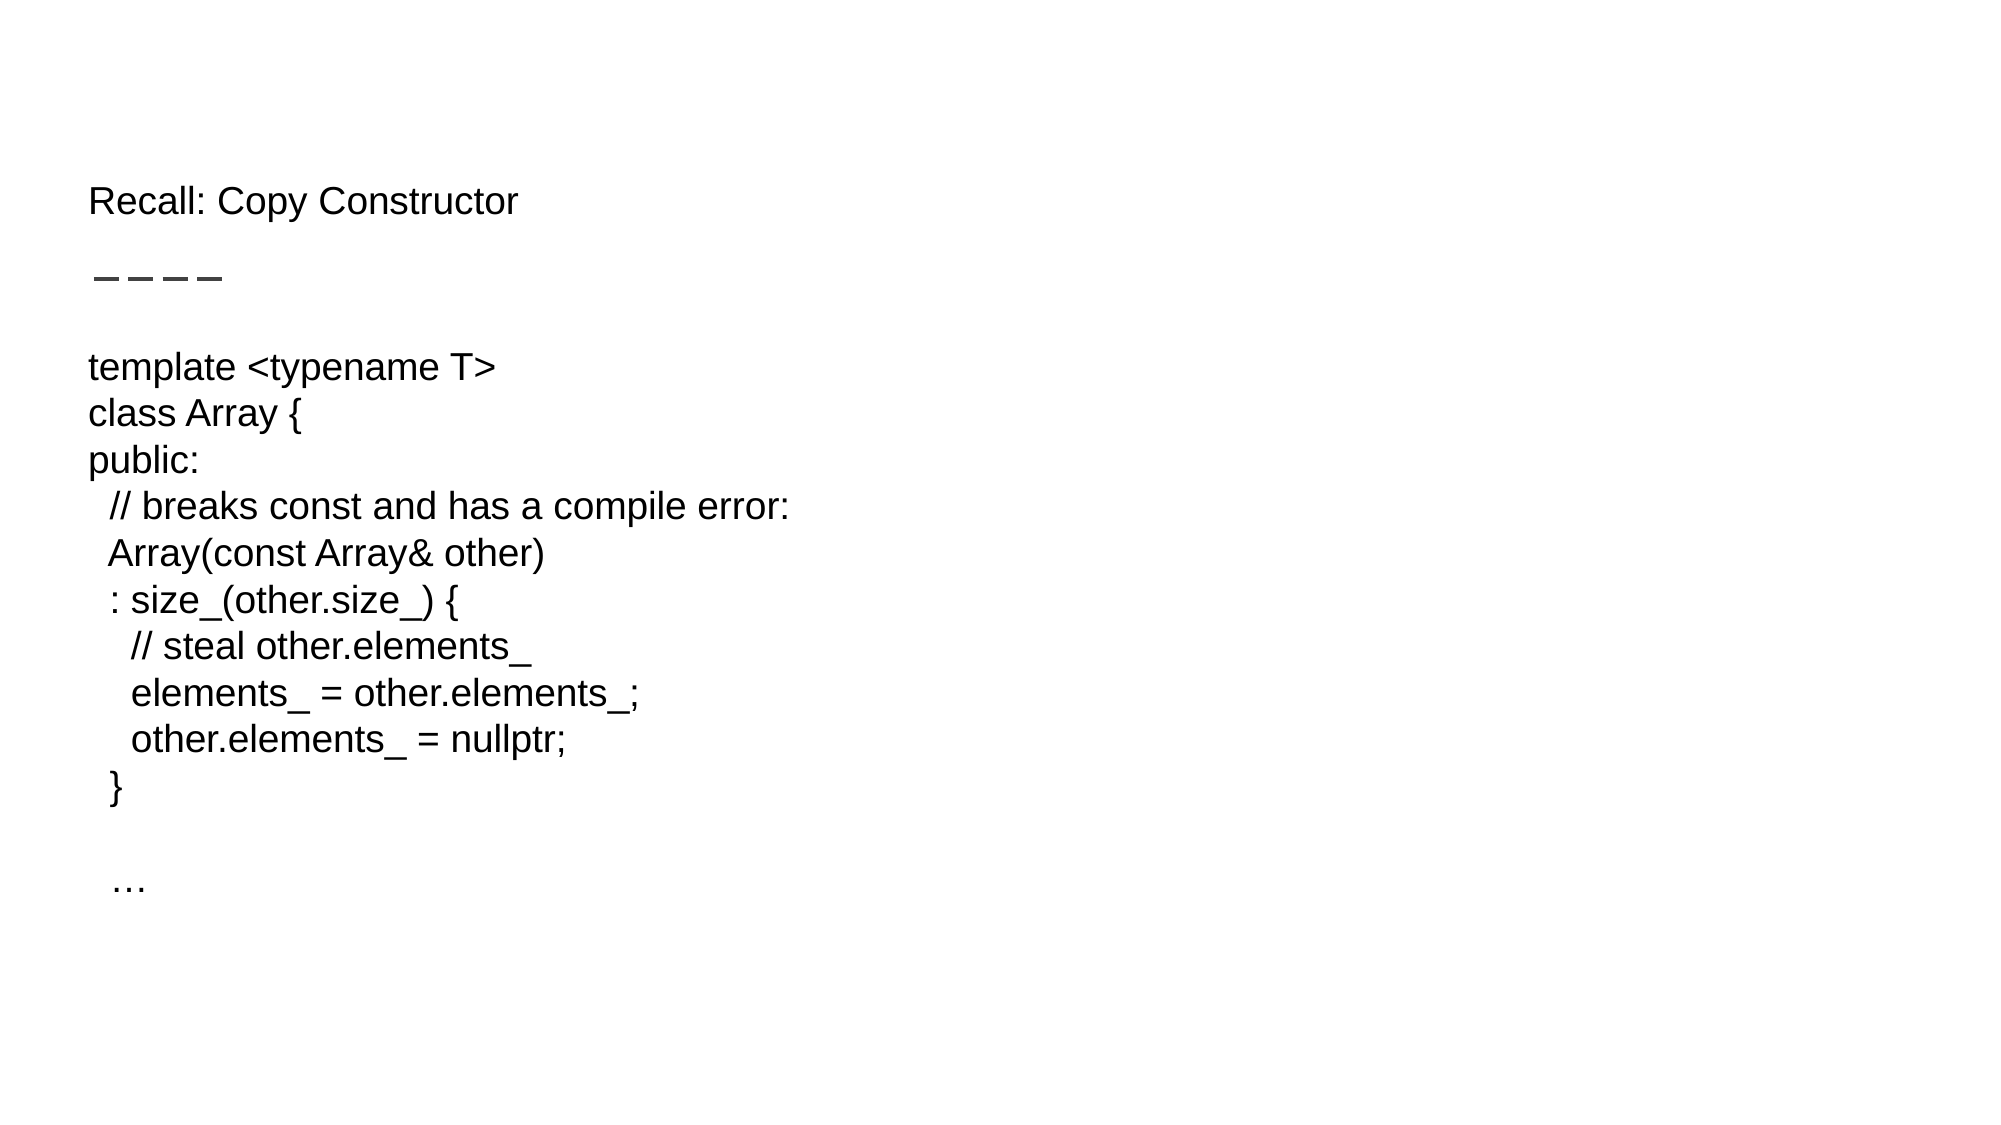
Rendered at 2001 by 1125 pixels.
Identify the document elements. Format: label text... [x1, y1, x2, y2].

list template <typename T> class Array { public: // breaks const and has a compile error: Array(const Array& other) : size_(other.size_) { // steal other.elements_ elements_ = other.elements_; other.elements_ = nullptr; } … [68, 321, 1853, 1000]
title Recall: Copy Constructor [68, 81, 1932, 242]
